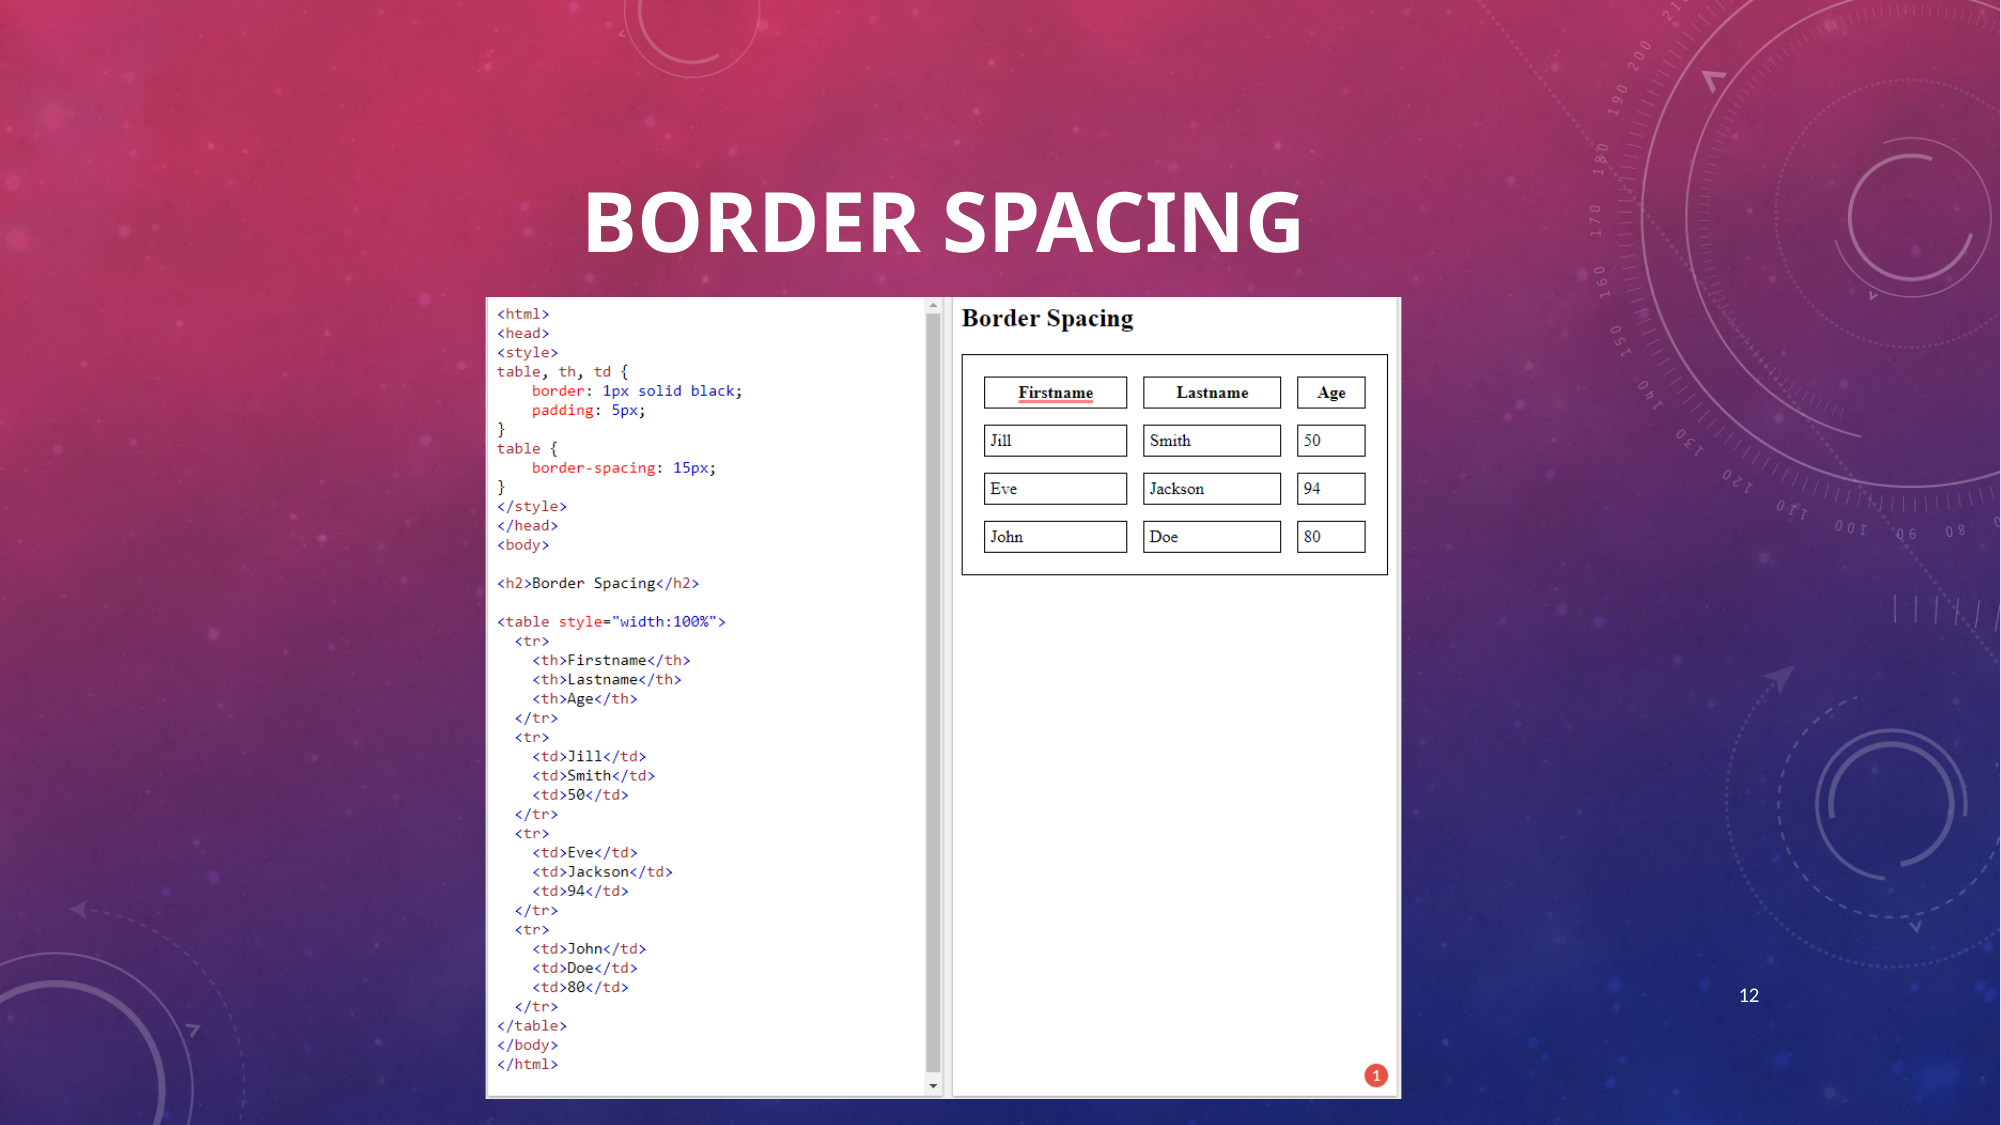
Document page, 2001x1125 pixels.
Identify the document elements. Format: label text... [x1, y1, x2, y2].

title Border Spacing [112, 99, 1775, 339]
slide_number 12 [1684, 963, 1775, 1025]
picture [0, 0, 2001, 1125]
